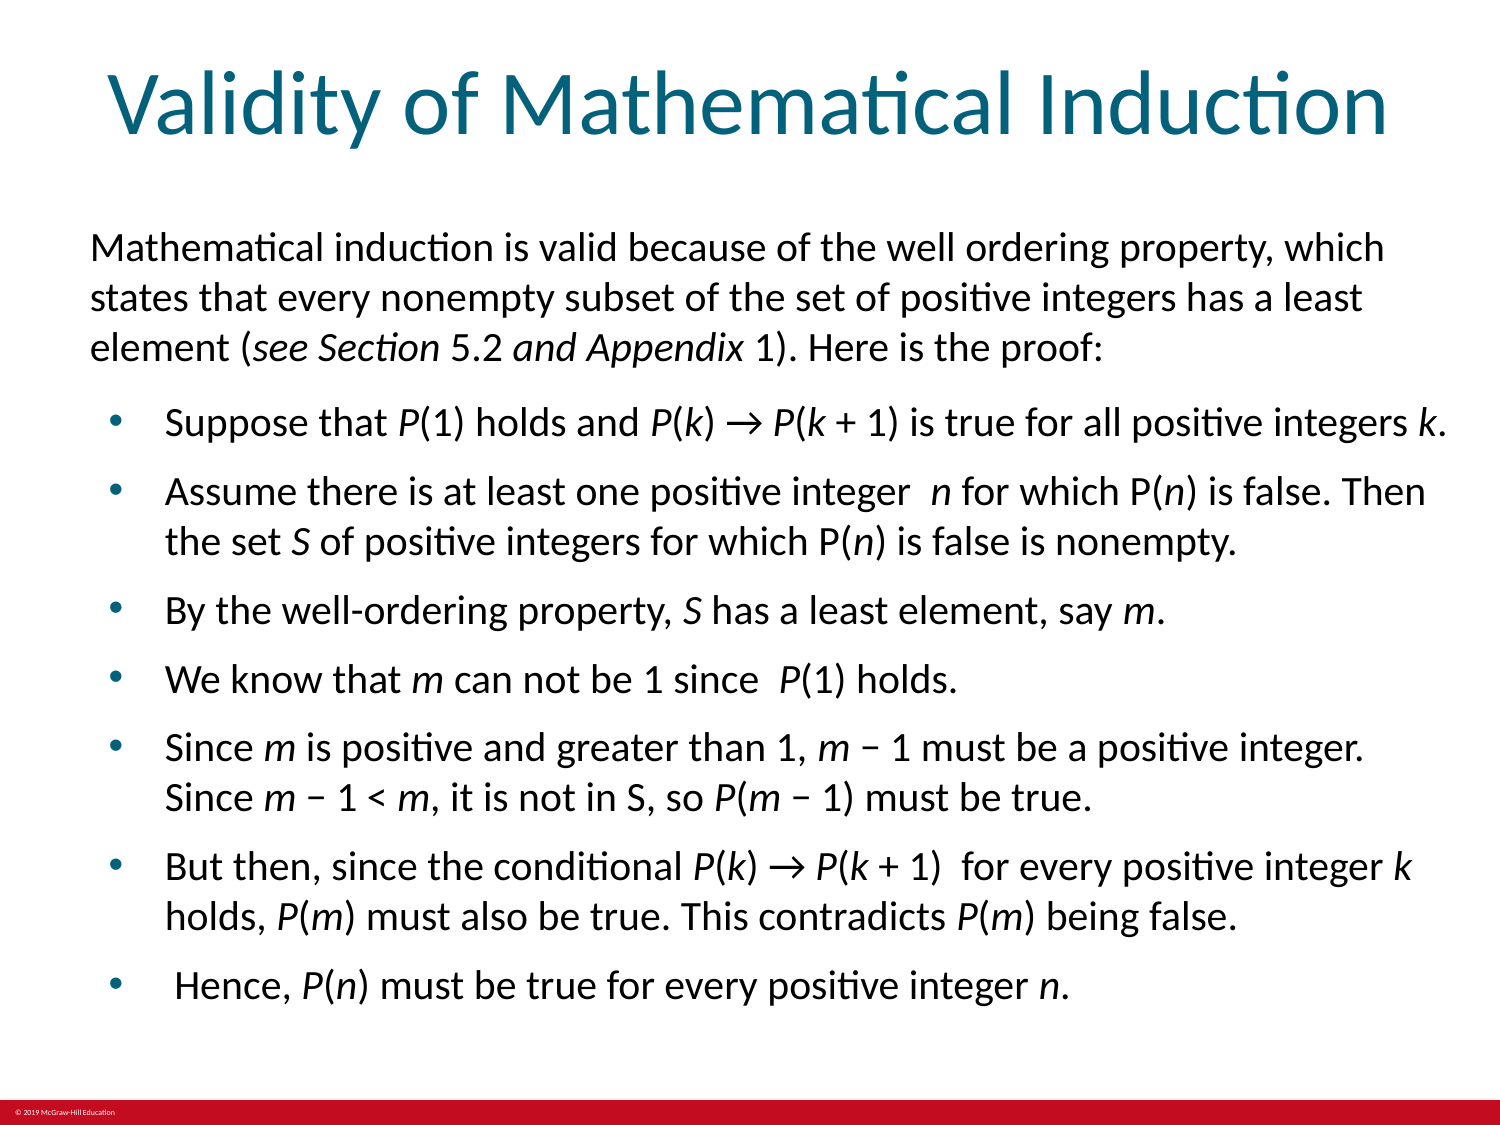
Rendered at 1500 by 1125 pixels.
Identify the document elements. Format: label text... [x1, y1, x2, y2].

list Mathematical induction is valid because of the well ordering property, which states that every nonempty subset of the set of positive integers has a least element (see Section 5.2 and Appendix 1). Here is the proof: Suppose that P(1) holds and P(k) → P(k + 1) is true for all positive integers k. Assume there is at least one positive integer n for which P(n) is false. Then the set S of positive integers for which P(n) is false is nonempty. By the well-ordering property, S has a least element, say m. We know that m can not be 1 since P(1) holds. Since m is positive and greater than 1, m − 1 must be a positive integer. Since m − 1 < m, it is not in S, so P(m − 1) must be true. But then, since the conditional P(k) → P(k + 1) for every positive integer k holds, P(m) must also be true. This contradicts P(m) being false. Hence, P(n) must be true for every positive integer n. [75, 212, 1470, 1075]
title Validity of Mathematical Induction [0, 0, 1500, 195]
